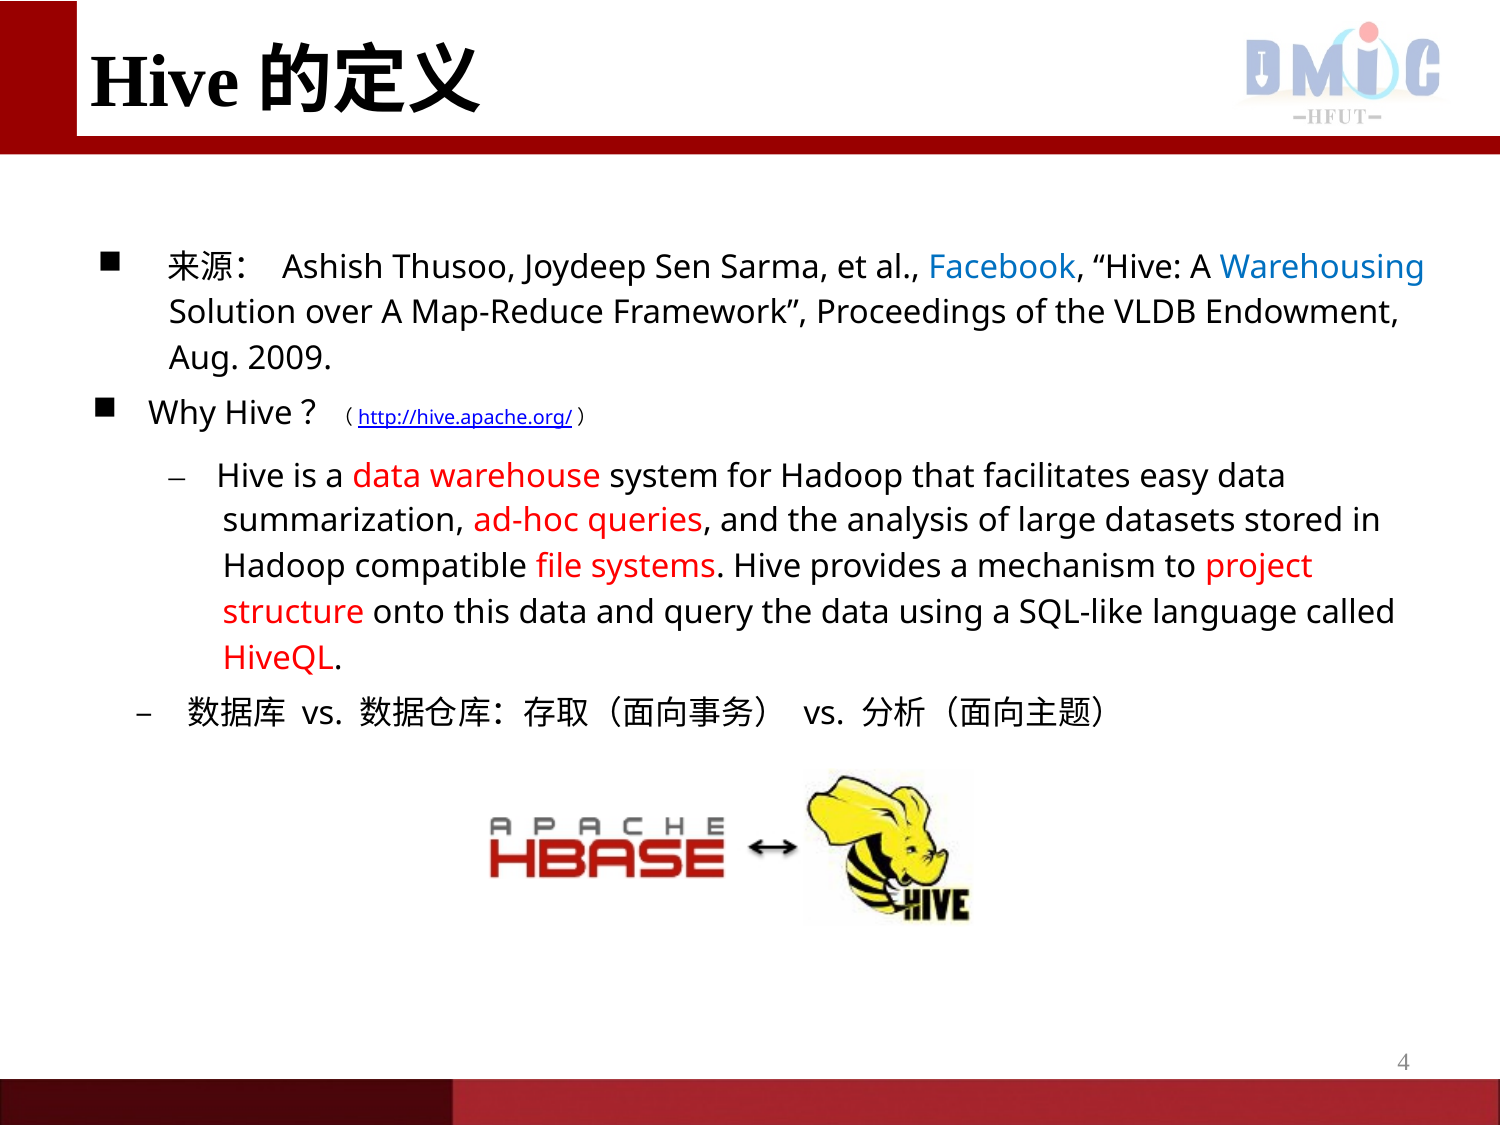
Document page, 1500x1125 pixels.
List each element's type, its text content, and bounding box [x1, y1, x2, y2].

picture [0, 1079, 1500, 1125]
text_box Why Hive？（http://hive.apache.org/） [92, 389, 598, 439]
title Hive的定义 [74, 20, 1426, 130]
picture [488, 768, 975, 928]
text_box – 数据库 vs. 数据仓库：存取（面向事务） vs. 分析（面向主题） [135, 689, 1126, 739]
slide_number 4 [1074, 1030, 1425, 1091]
text_box 来源： Ashish Thusoo, Joydeep Sen Sarma, et al., Facebook, “Hive: A Warehousing Solution over A Map-Reduce Framework”, Proceedings of the VLDB Endowment, Aug. 2009. [97, 243, 1426, 385]
text_box – Hive is a data warehouse system for Hadoop that facilitates easy data summarization, ad-hoc queries, and the analysis of large datasets stored in Hadoop compatible file systems. Hive provides a mechanism to project structure onto this data and query the data using a SQL-like language called HiveQL. [168, 451, 1396, 685]
